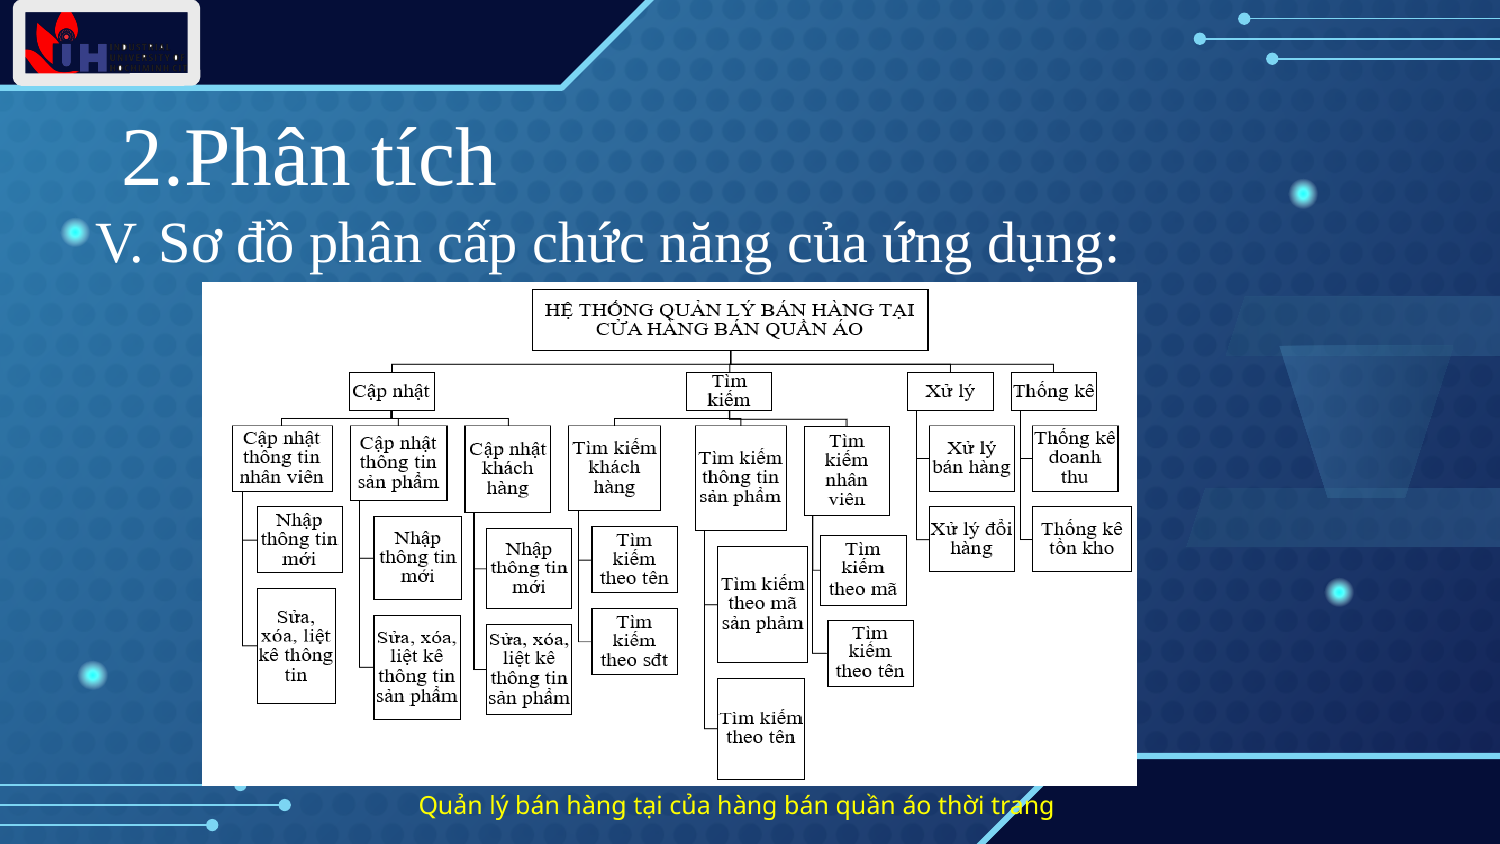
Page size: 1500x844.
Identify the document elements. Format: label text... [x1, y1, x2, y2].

text_box Quản lý bán hàng tại của hàng bán quần áo thời trang [202, 785, 1272, 824]
picture [18, 5, 195, 80]
picture [201, 282, 1138, 786]
text_box 2.Phân tích [106, 79, 1420, 225]
text_box V. Sơ đồ phân cấp chức năng của ứng dụng: [80, 189, 1394, 299]
